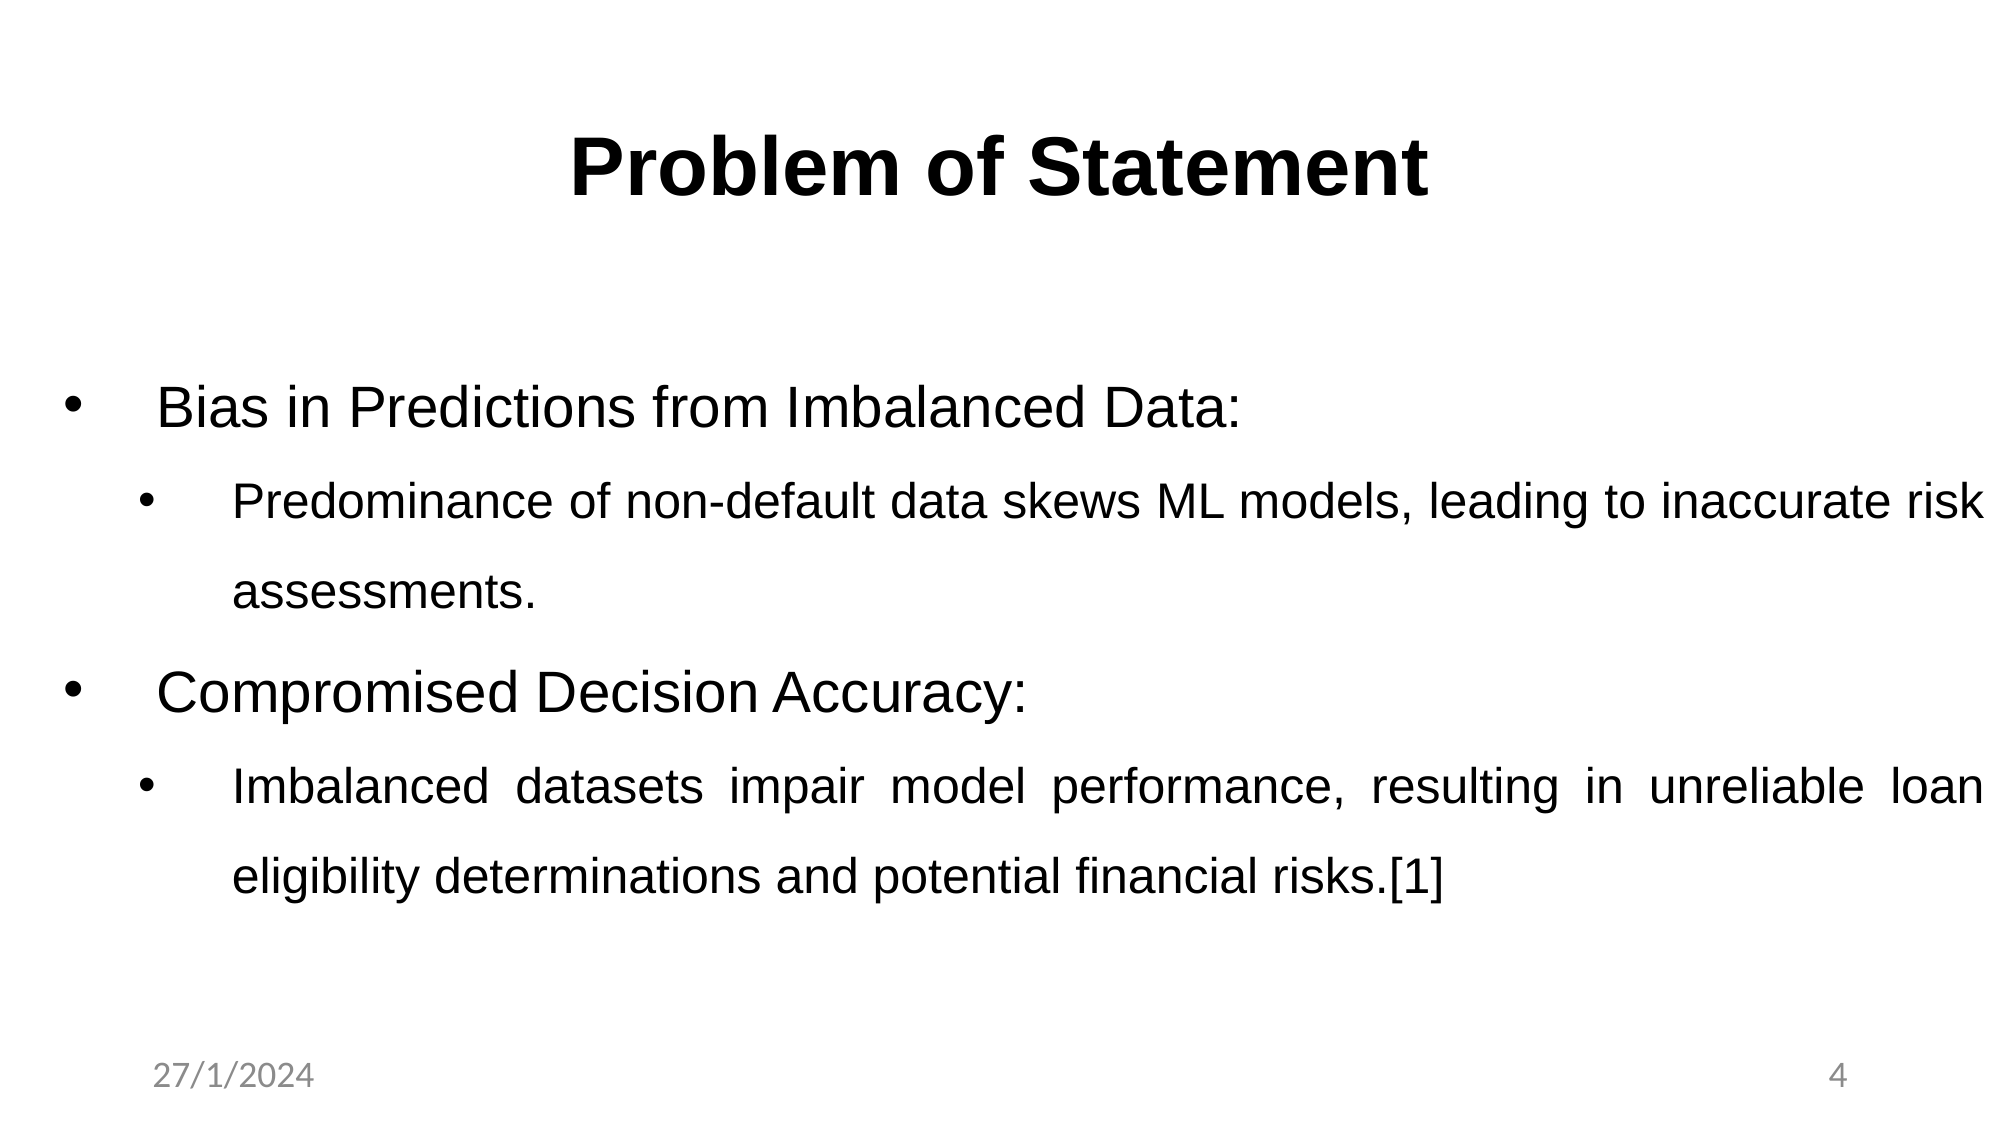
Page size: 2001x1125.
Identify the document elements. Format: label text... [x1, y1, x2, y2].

slide_number 4 [1412, 1042, 1863, 1103]
title Problem of Statement [137, 59, 1863, 278]
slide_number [137, 1042, 588, 1103]
text_box Bias in Predictions from Imbalanced Data: Predominance of non-default data skews ML models, leading to inaccurate risk assessments. Compromised Decision Accuracy: Imbalanced datasets impair model performance, resulting in unreliable loan eligibility determinations and potential financial risks.[1] [48, 326, 2000, 912]
